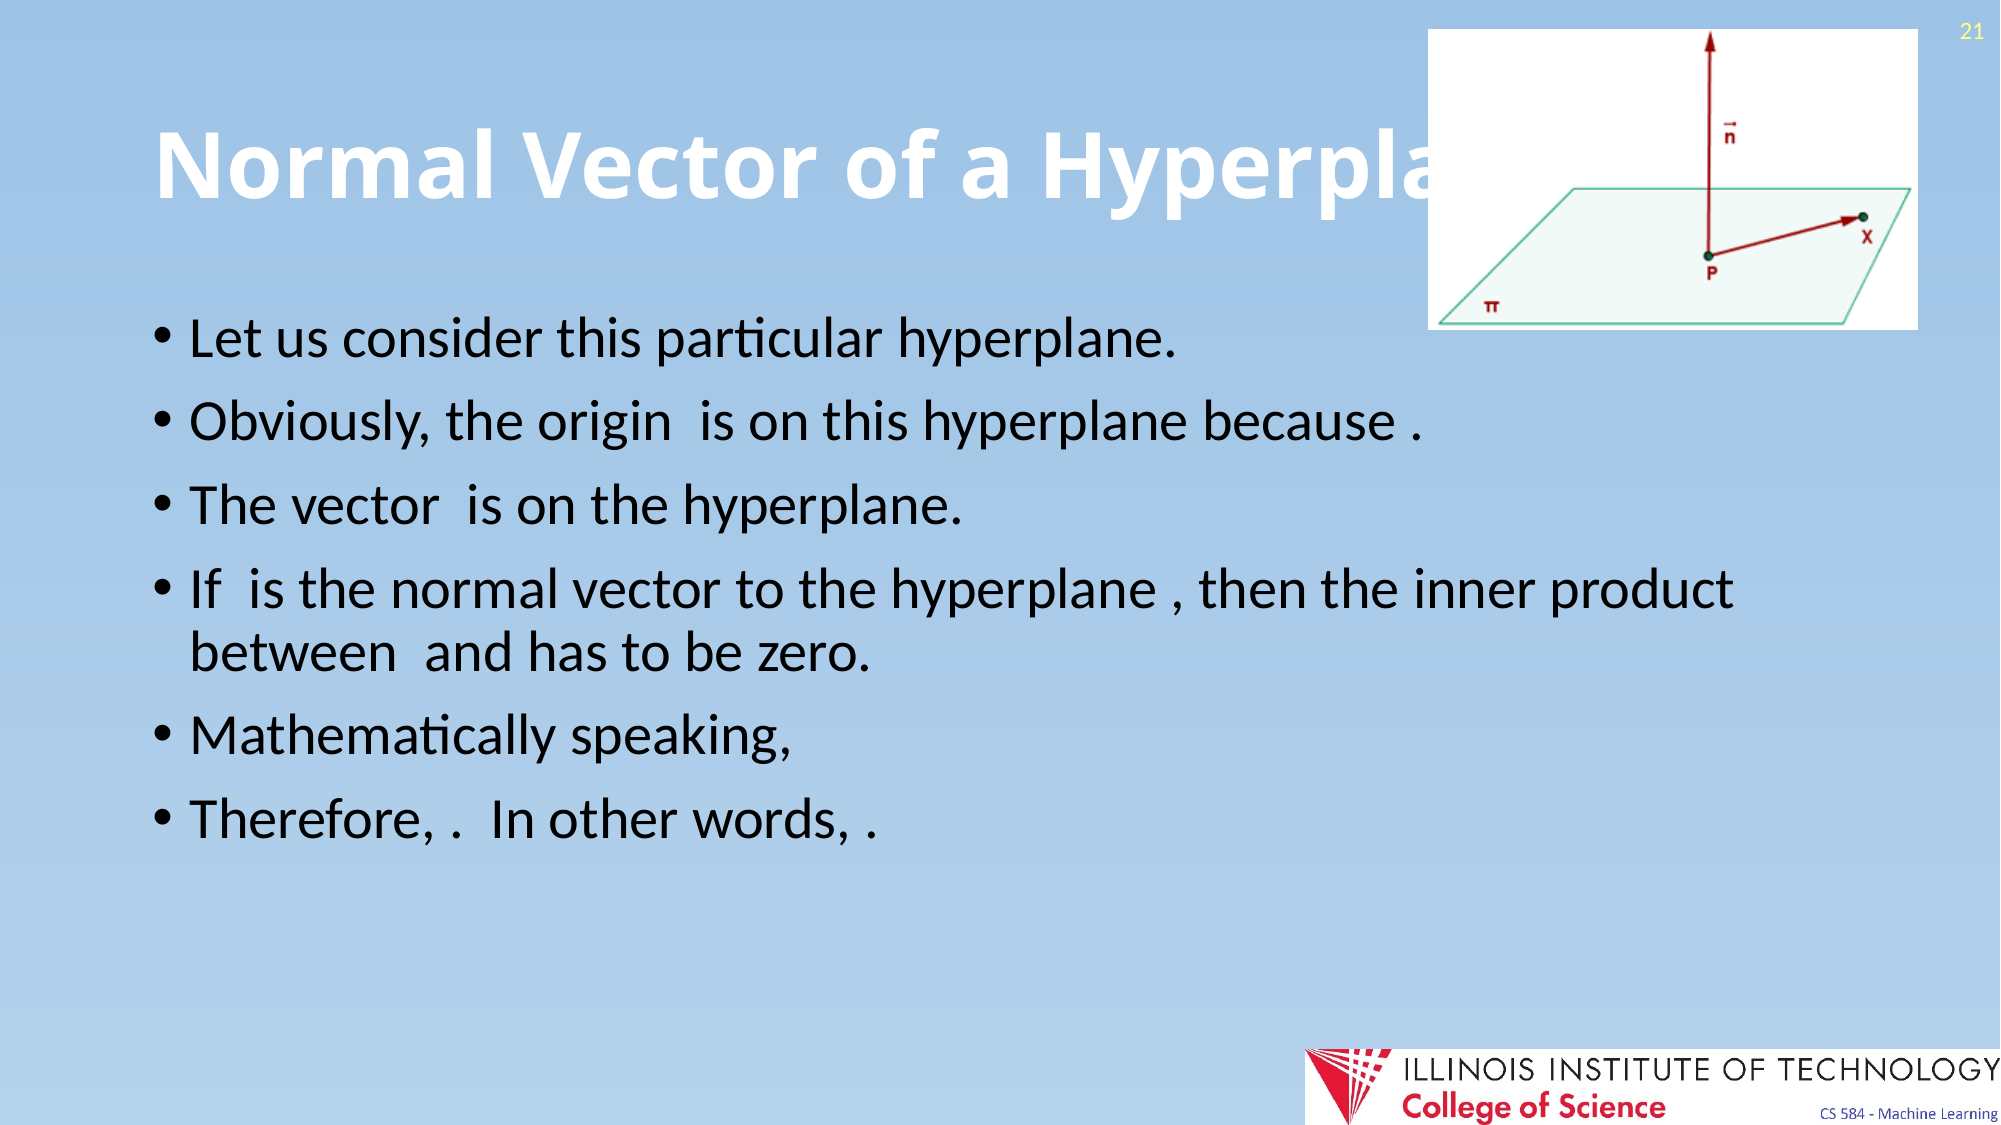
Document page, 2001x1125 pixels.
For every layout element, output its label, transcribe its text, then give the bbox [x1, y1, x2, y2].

picture [1305, 1049, 2000, 1125]
picture [1428, 29, 1918, 330]
title Normal Vector of a Hyperplane [137, 59, 1428, 278]
slide_number 21 [1550, 0, 2000, 60]
